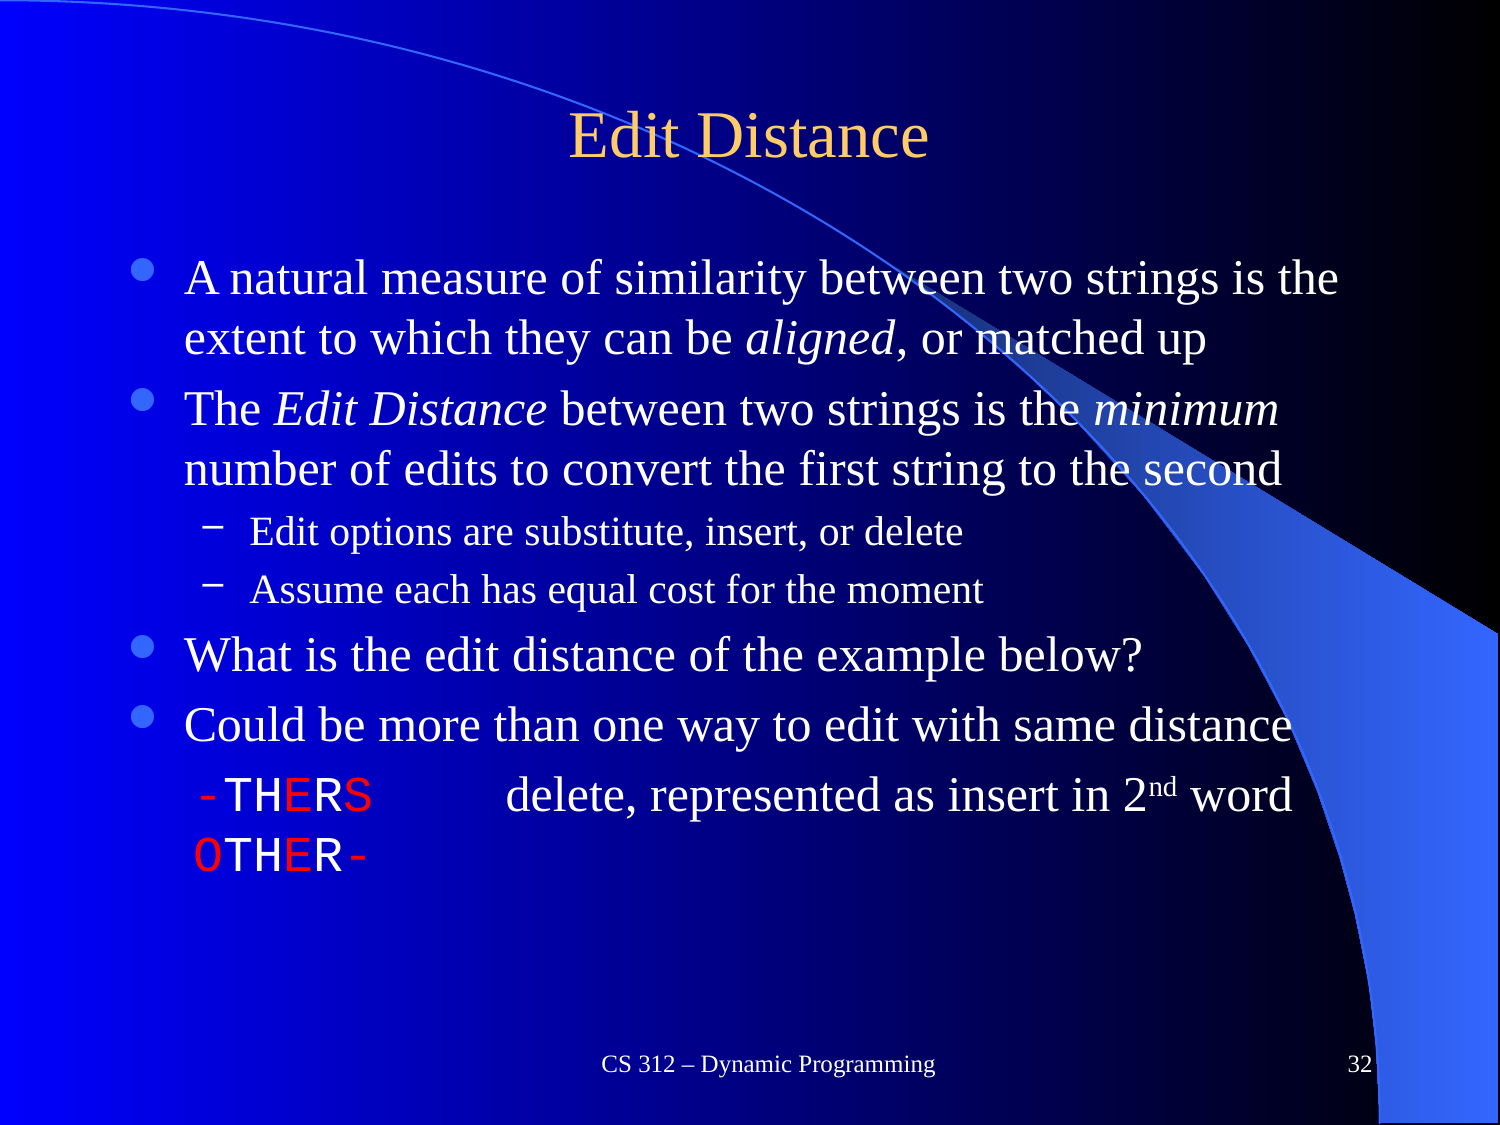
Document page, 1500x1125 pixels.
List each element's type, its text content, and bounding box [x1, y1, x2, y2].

list A natural measure of similarity between two strings is the extent to which they can be aligned, or matched up The Edit Distance between two strings is the minimum number of edits to convert the first string to the second Edit options are substitute, insert, or delete Assume each has equal cost for the moment What is the edit distance of the example below? Could be more than one way to edit with same distance -THERS delete, represented as insert in 2nd word OTHER- [112, 237, 1388, 1001]
slide_number 32 [1074, 1024, 1388, 1101]
title Edit Distance [112, 62, 1388, 201]
footer CS 312 – Dynamic Programming [474, 1024, 1063, 1101]
